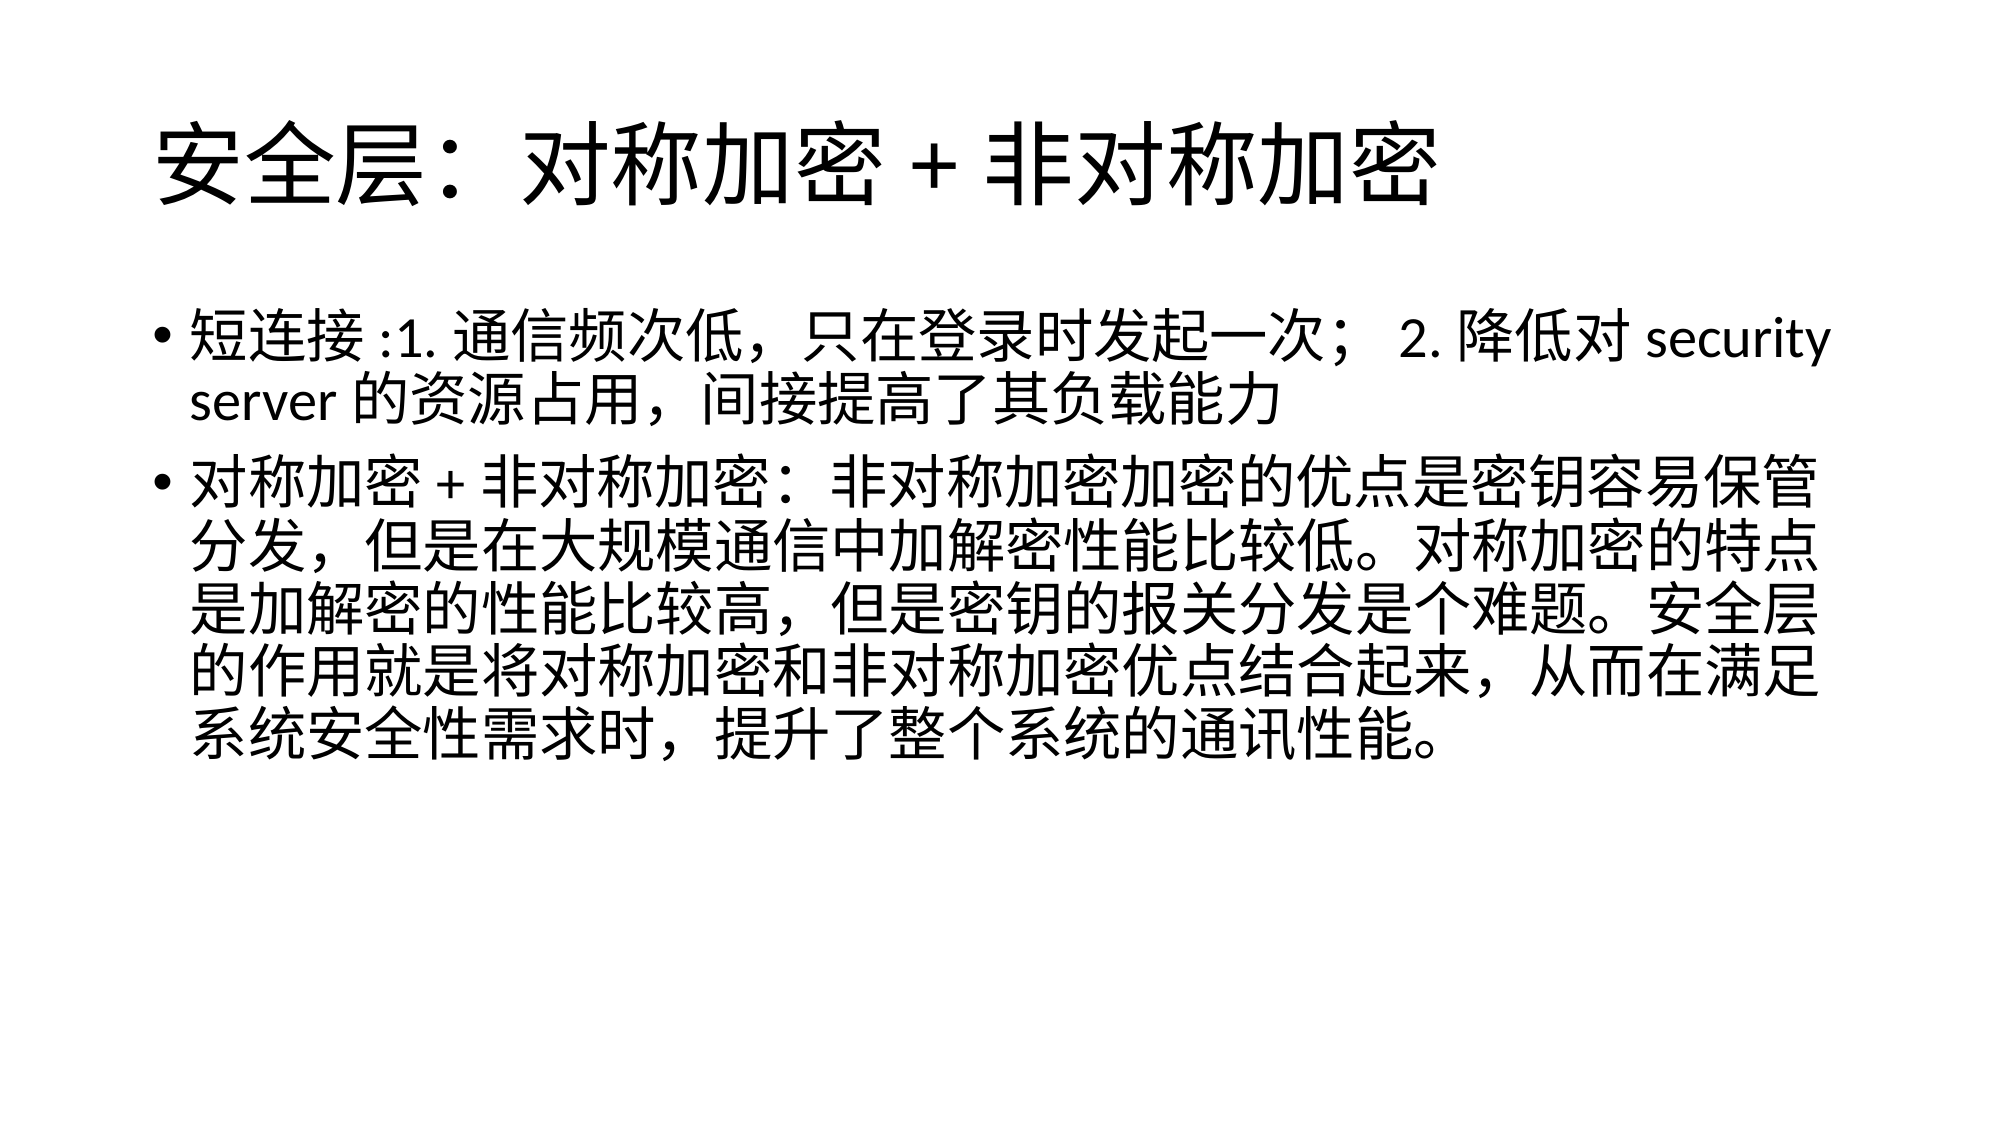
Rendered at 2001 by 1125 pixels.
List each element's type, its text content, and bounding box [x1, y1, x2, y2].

list 短连接:1.通信频次低，只在登录时发起一次；2.降低对security server的资源占用，间接提高了其负载能力 对称加密+非对称加密：非对称加密加密的优点是密钥容易保管分发，但是在大规模通信中加解密性能比较低。对称加密的特点是加解密的性能比较高，但是密钥的报关分发是个难题。安全层的作用就是将对称加密和非对称加密优点结合起来，从而在满足系统安全性需求时，提升了整个系统的通讯性能。 [137, 299, 1863, 1014]
title 安全层：对称加密+非对称加密 [137, 59, 1863, 278]
